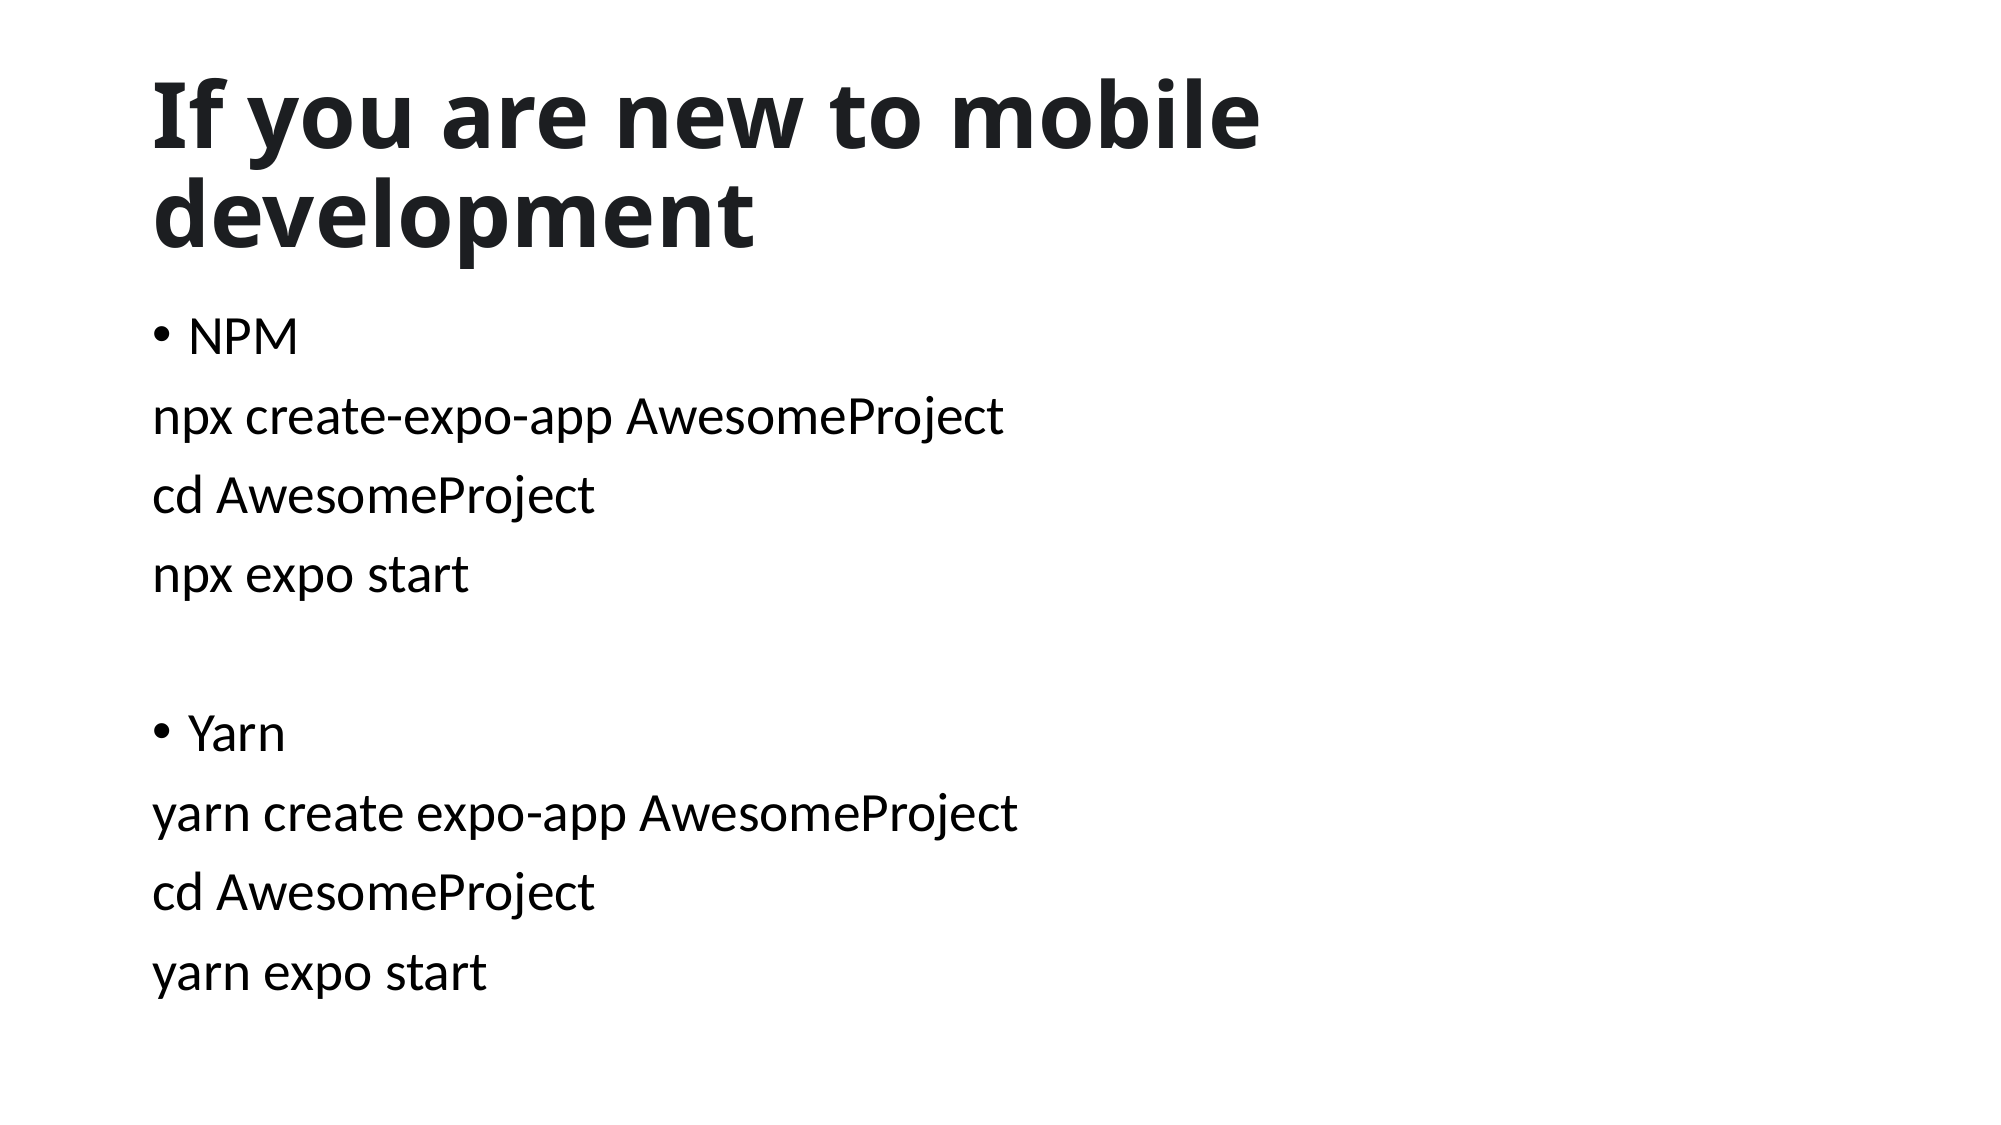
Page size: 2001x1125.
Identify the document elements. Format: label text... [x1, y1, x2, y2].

title If you are new to mobile development [137, 59, 1863, 278]
list NPM npx create-expo-app AwesomeProject cd AwesomeProject npx expo start Yarn yarn create expo-app AwesomeProject cd AwesomeProject yarn expo start [137, 299, 1863, 1014]
